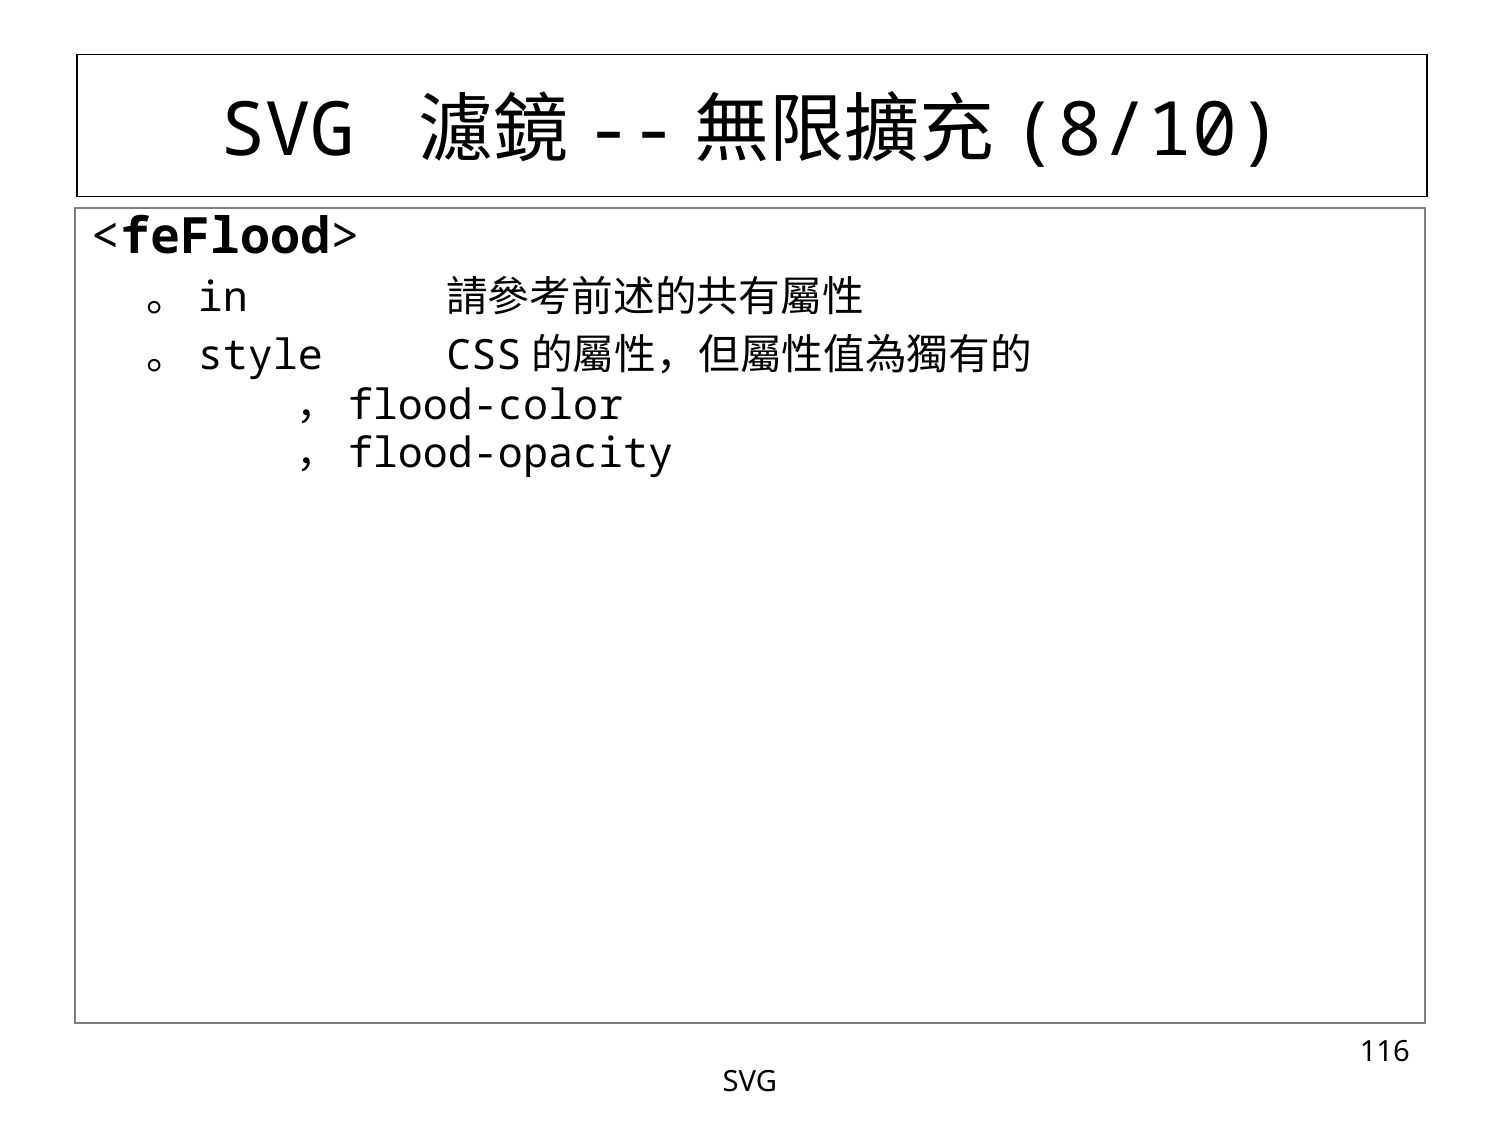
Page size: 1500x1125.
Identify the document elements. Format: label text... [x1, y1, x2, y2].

title SVG 濾鏡--無限擴充(8/10) [76, 54, 1427, 197]
text_box SVG [512, 1054, 988, 1125]
text_box ‹#› [1074, 1024, 1425, 1103]
list <feFlood> 。in 請參考前述的共有屬性 。style CSS的屬性，但屬性值為獨有的 ，flood-color ，flood-opacity [75, 208, 1425, 1024]
